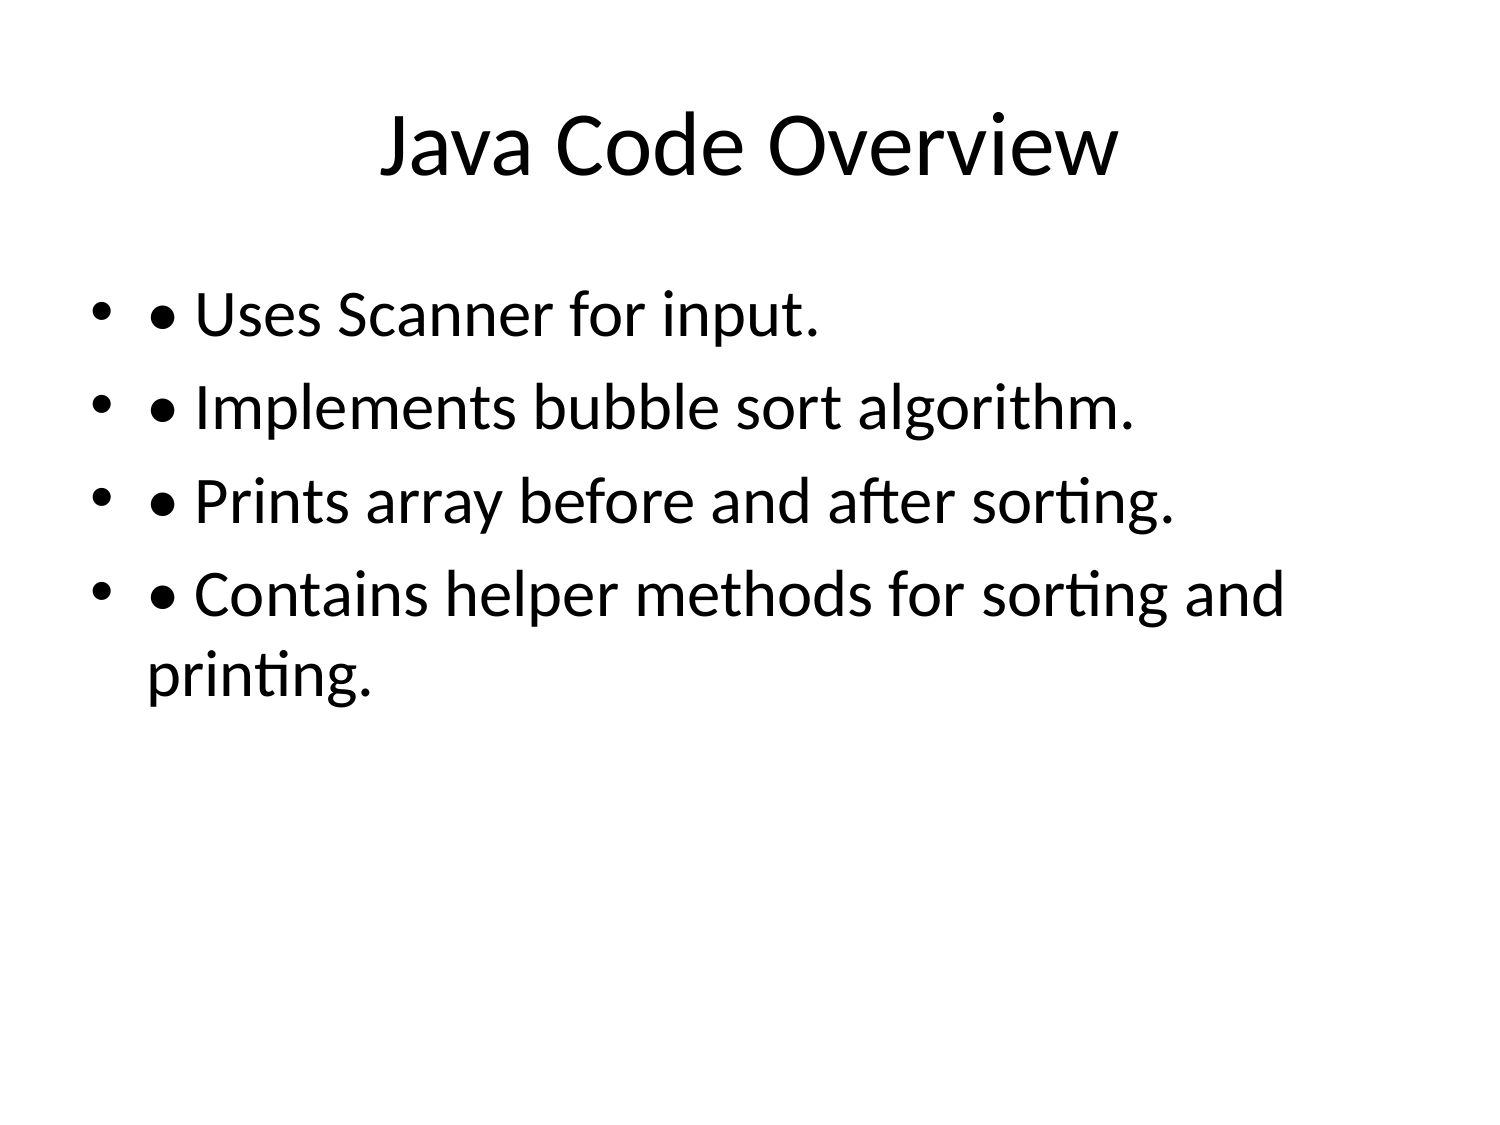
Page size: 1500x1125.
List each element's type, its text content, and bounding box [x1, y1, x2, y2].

list • Uses Scanner for input. • Implements bubble sort algorithm. • Prints array before and after sorting. • Contains helper methods for sorting and printing. [75, 262, 1425, 1005]
title Java Code Overview [75, 45, 1425, 233]
